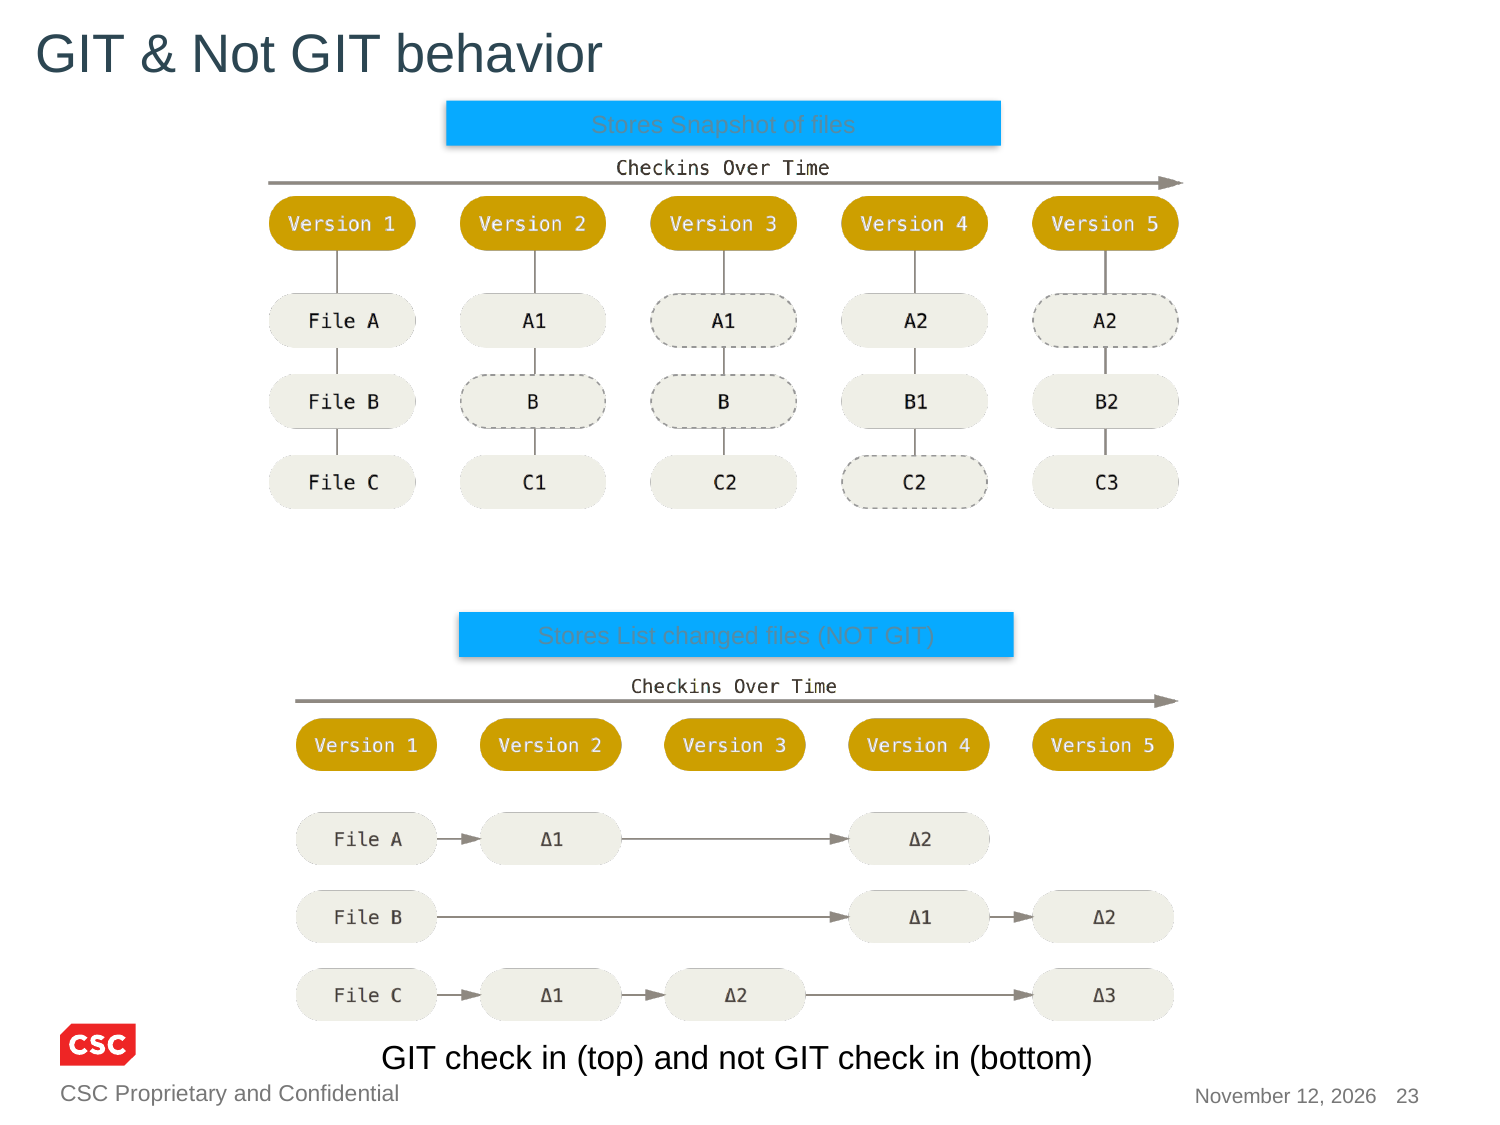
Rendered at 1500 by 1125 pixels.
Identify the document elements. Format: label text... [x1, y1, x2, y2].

text_box GIT check in (top) and not GIT check in (bottom) [366, 1030, 1119, 1084]
text_box Stores List changed files (NOT GIT) [458, 611, 1014, 658]
picture [294, 677, 1180, 1021]
text_box GIT & Not GIT behavior [21, 18, 1401, 147]
picture [266, 158, 1186, 510]
